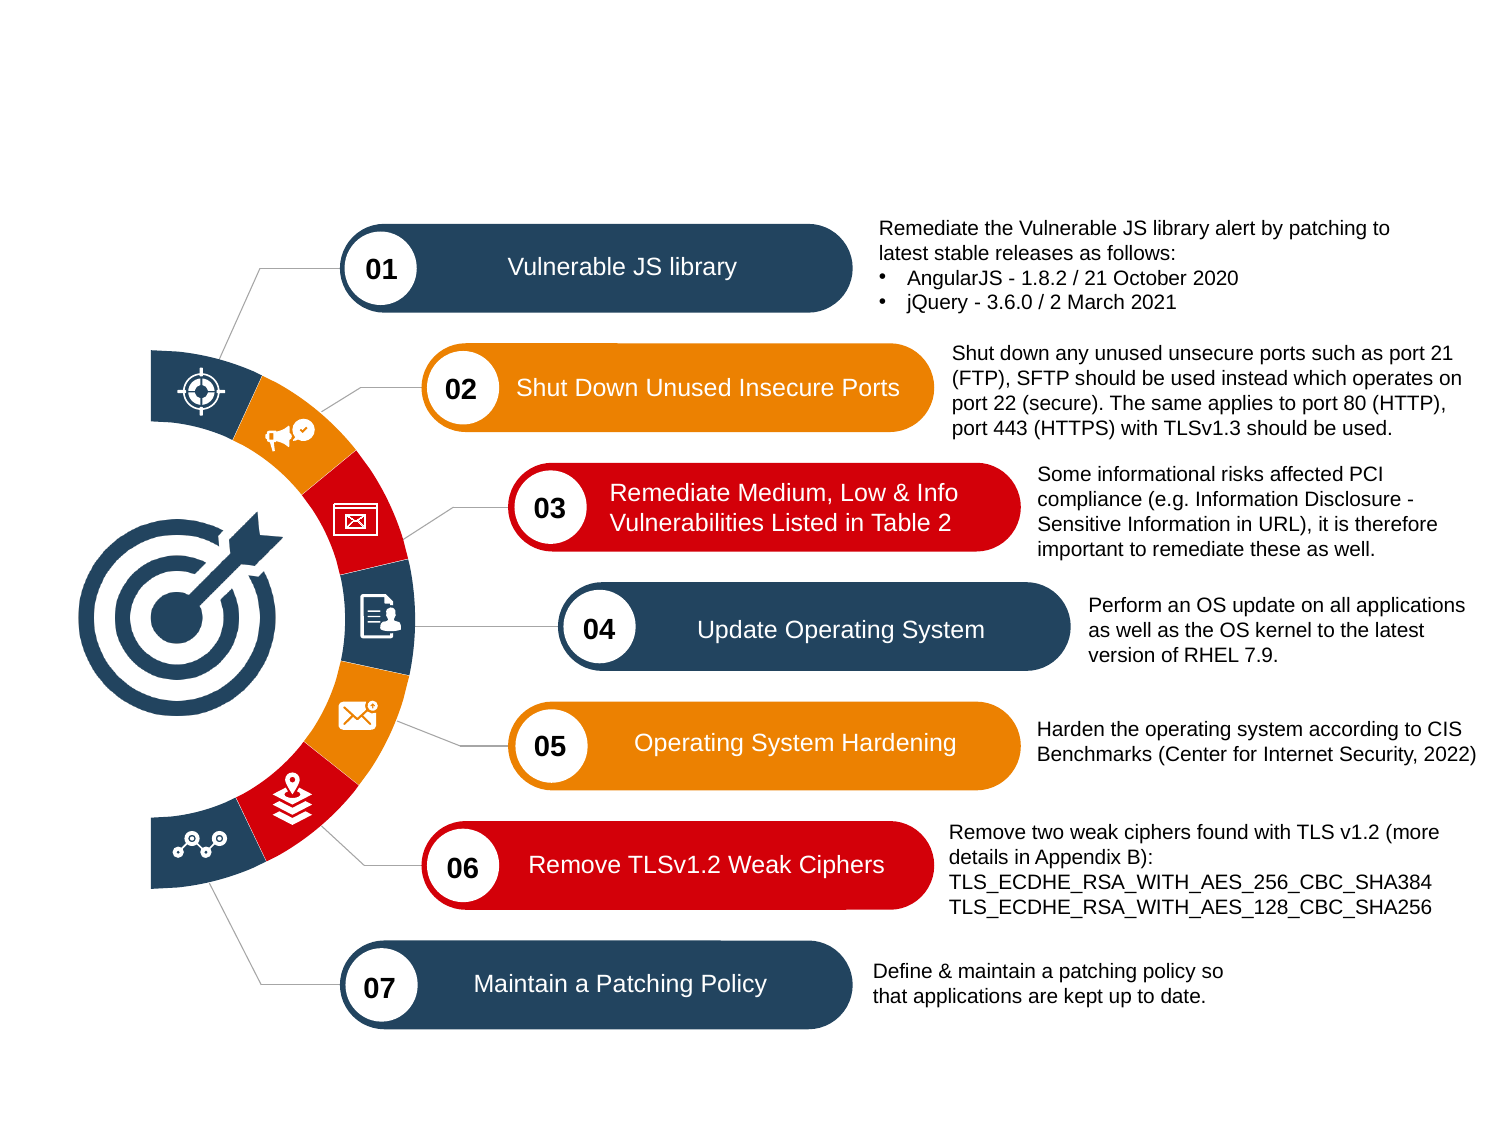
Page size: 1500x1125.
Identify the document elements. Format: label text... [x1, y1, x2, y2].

text_box Some informational risks affected PCI compliance (e.g. Information Disclosure - Sensitive Information in URL), it is therefore important to remediate these as well. [1071, 452, 1500, 593]
text_box Define & maintain a patching policy so that applications are kept up to date. [1071, 950, 1263, 1015]
text_box Harden the operating system according to CIS Benchmarks (Center for Internet Security, 2022) [1071, 708, 1500, 798]
text_box Remediate the Vulnerable JS library alert by patching to latest stable releases as follows: AngularJS - 1.8.2 / 21 October 2020 jQuery - 3.6.0 / 2 March 2021 [864, 206, 1428, 322]
text_box Perform an OS update on all applications as well as the OS kernel to the latest version of RHEL 7.9. [1073, 584, 1500, 700]
text_box Shut down any unused unsecure ports such as port 21 (FTP), SFTP should be used instead which operates on port 22 (secure). The same applies to port 80 (HTTP), port 443 (HTTPS) with TLSv1.3 should be used. [1071, 332, 1500, 448]
text_box Remove two weak ciphers found with TLS v1.2 (more details in Appendix B): TLS_ECDHE_RSA_WITH_AES_256_CBC_SHA384 TLS_ECDHE_RSA_WITH_AES_128_CBC_SHA256 [1071, 811, 1489, 951]
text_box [25, 223, 1071, 1030]
